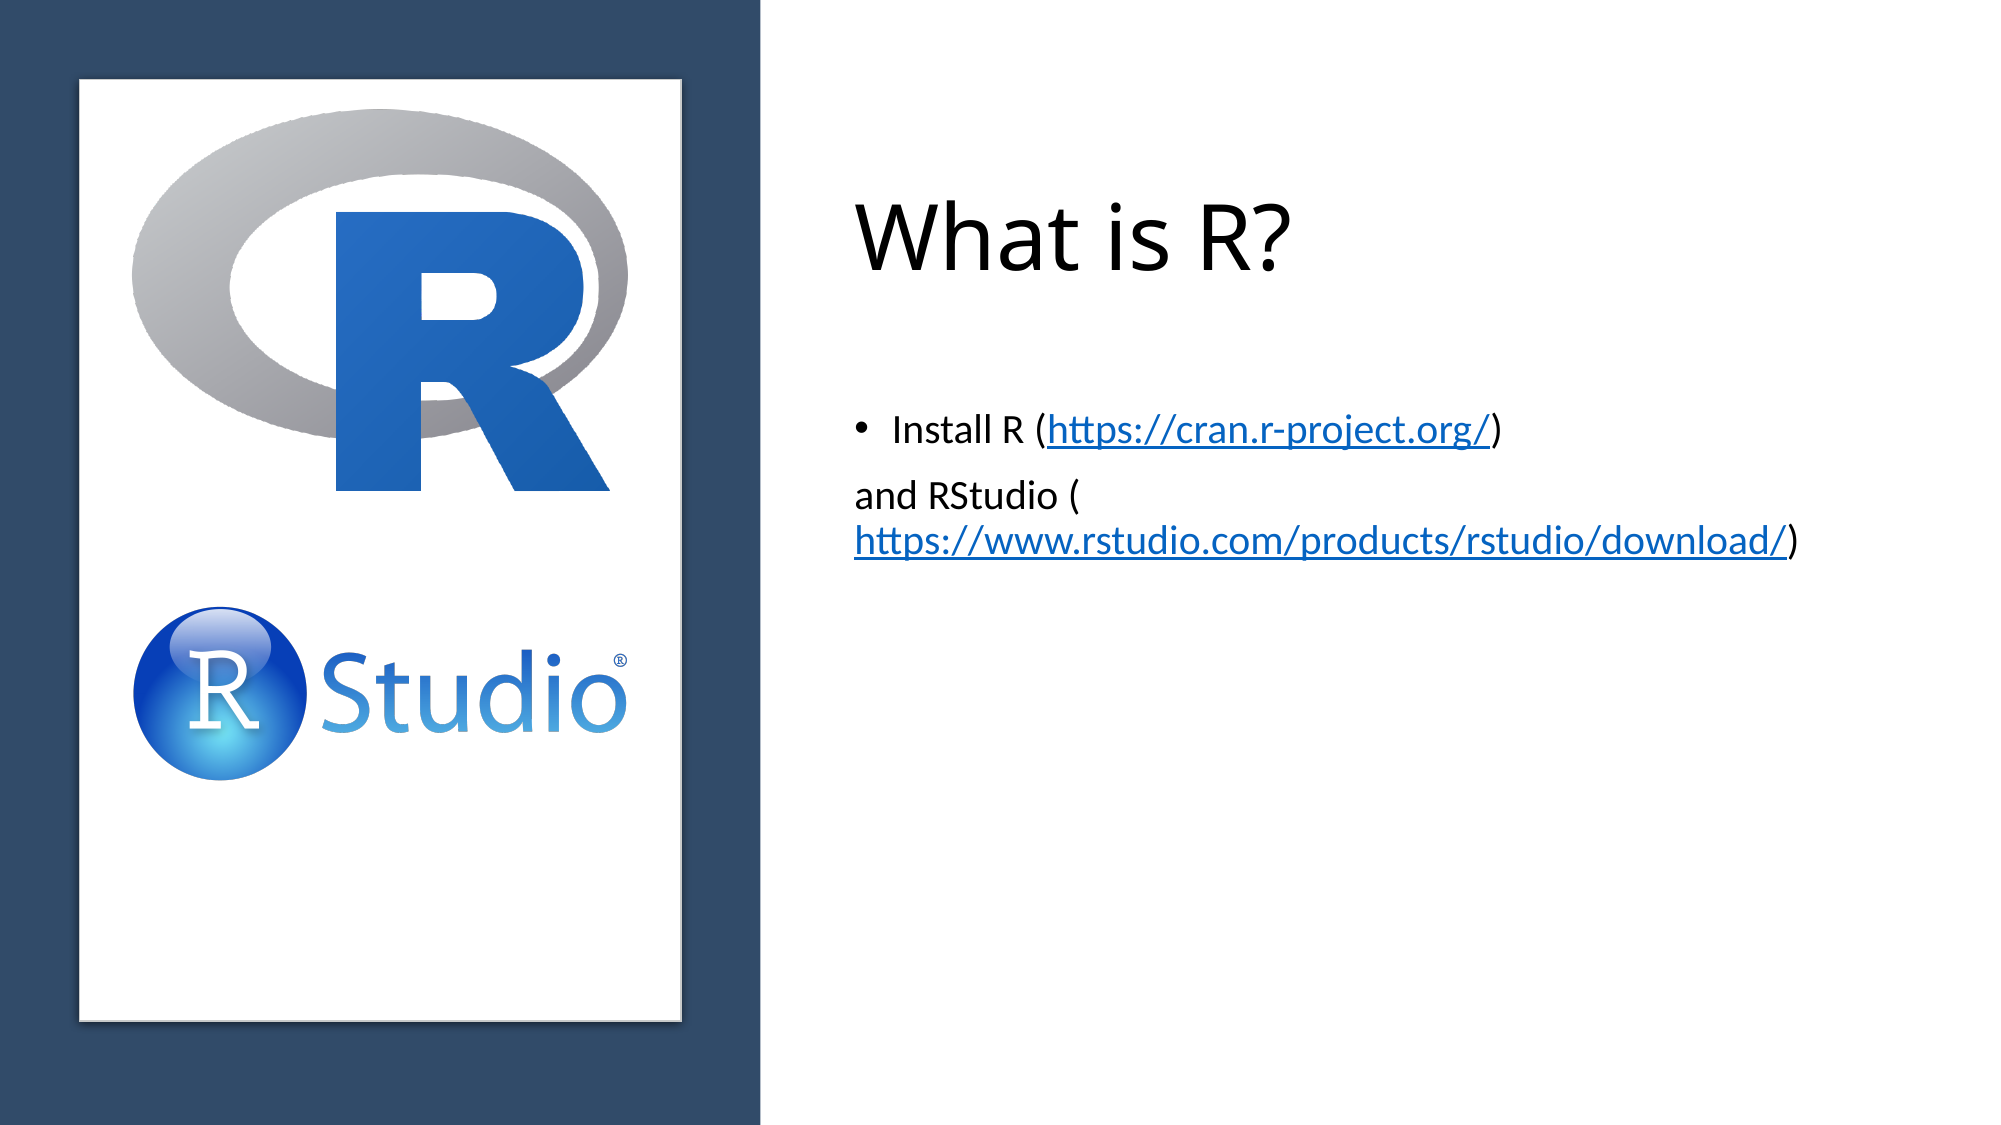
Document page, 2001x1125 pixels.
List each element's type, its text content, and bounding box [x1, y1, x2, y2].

picture [131, 606, 629, 781]
picture [131, 107, 629, 493]
list Install R (https://cran.r-project.org/) and RStudio (https://www.rstudio.com/products/rstudio/download/) [839, 399, 1893, 1021]
text_box [78, 78, 682, 1022]
text_box [0, 0, 761, 1125]
title What is R? [839, 103, 1893, 379]
